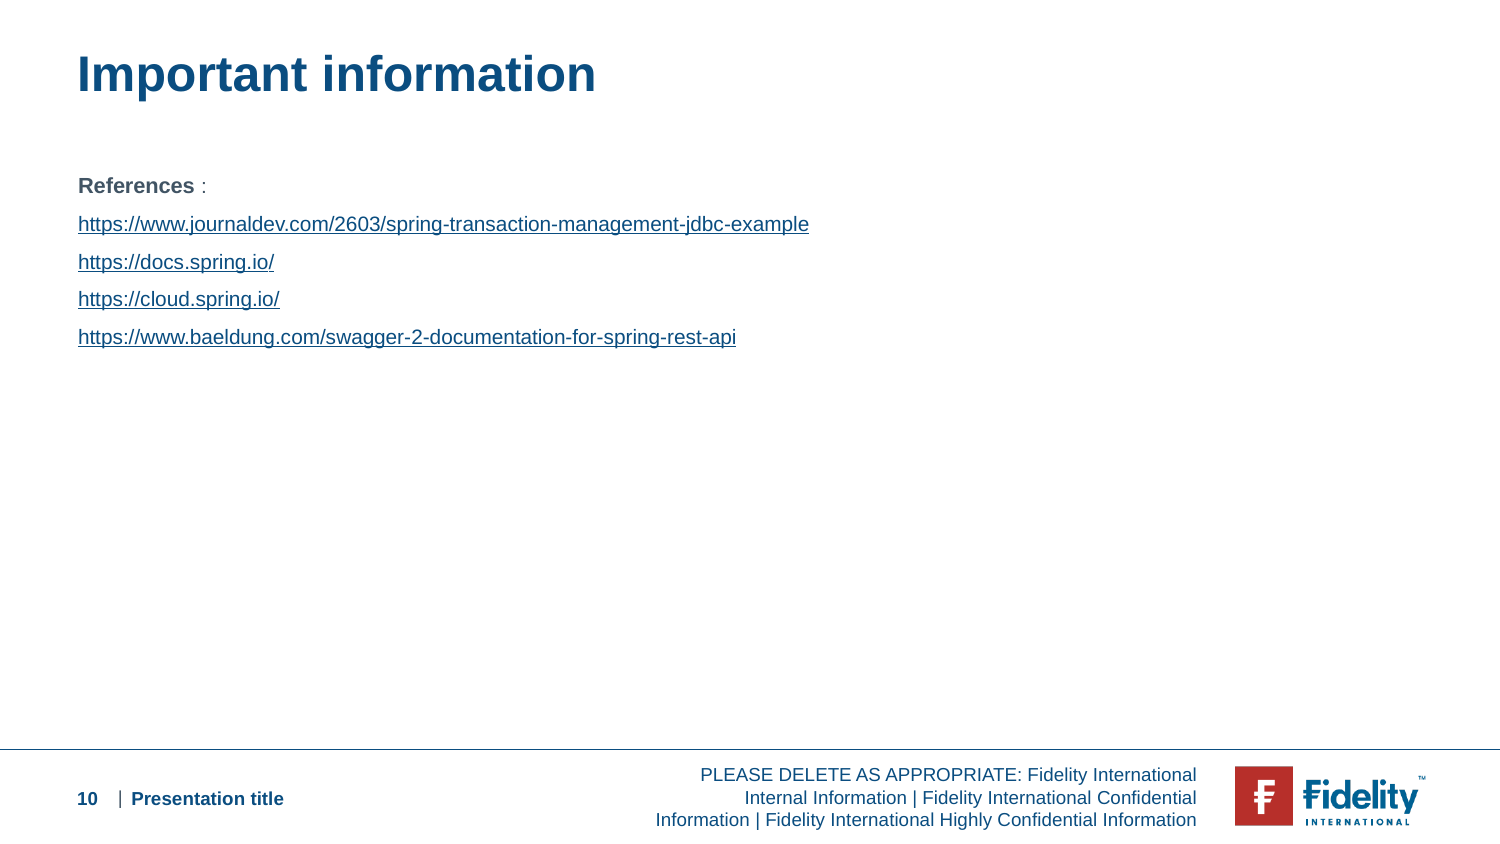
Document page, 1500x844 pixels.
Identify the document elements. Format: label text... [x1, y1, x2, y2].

list References : https://www.journaldev.com/2603/spring-transaction-management-jdbc-example https://docs.spring.io/ https://cloud.spring.io/ https://www.baeldung.com/swagger-2-documentation-for-spring-rest-api [78, 172, 1425, 685]
